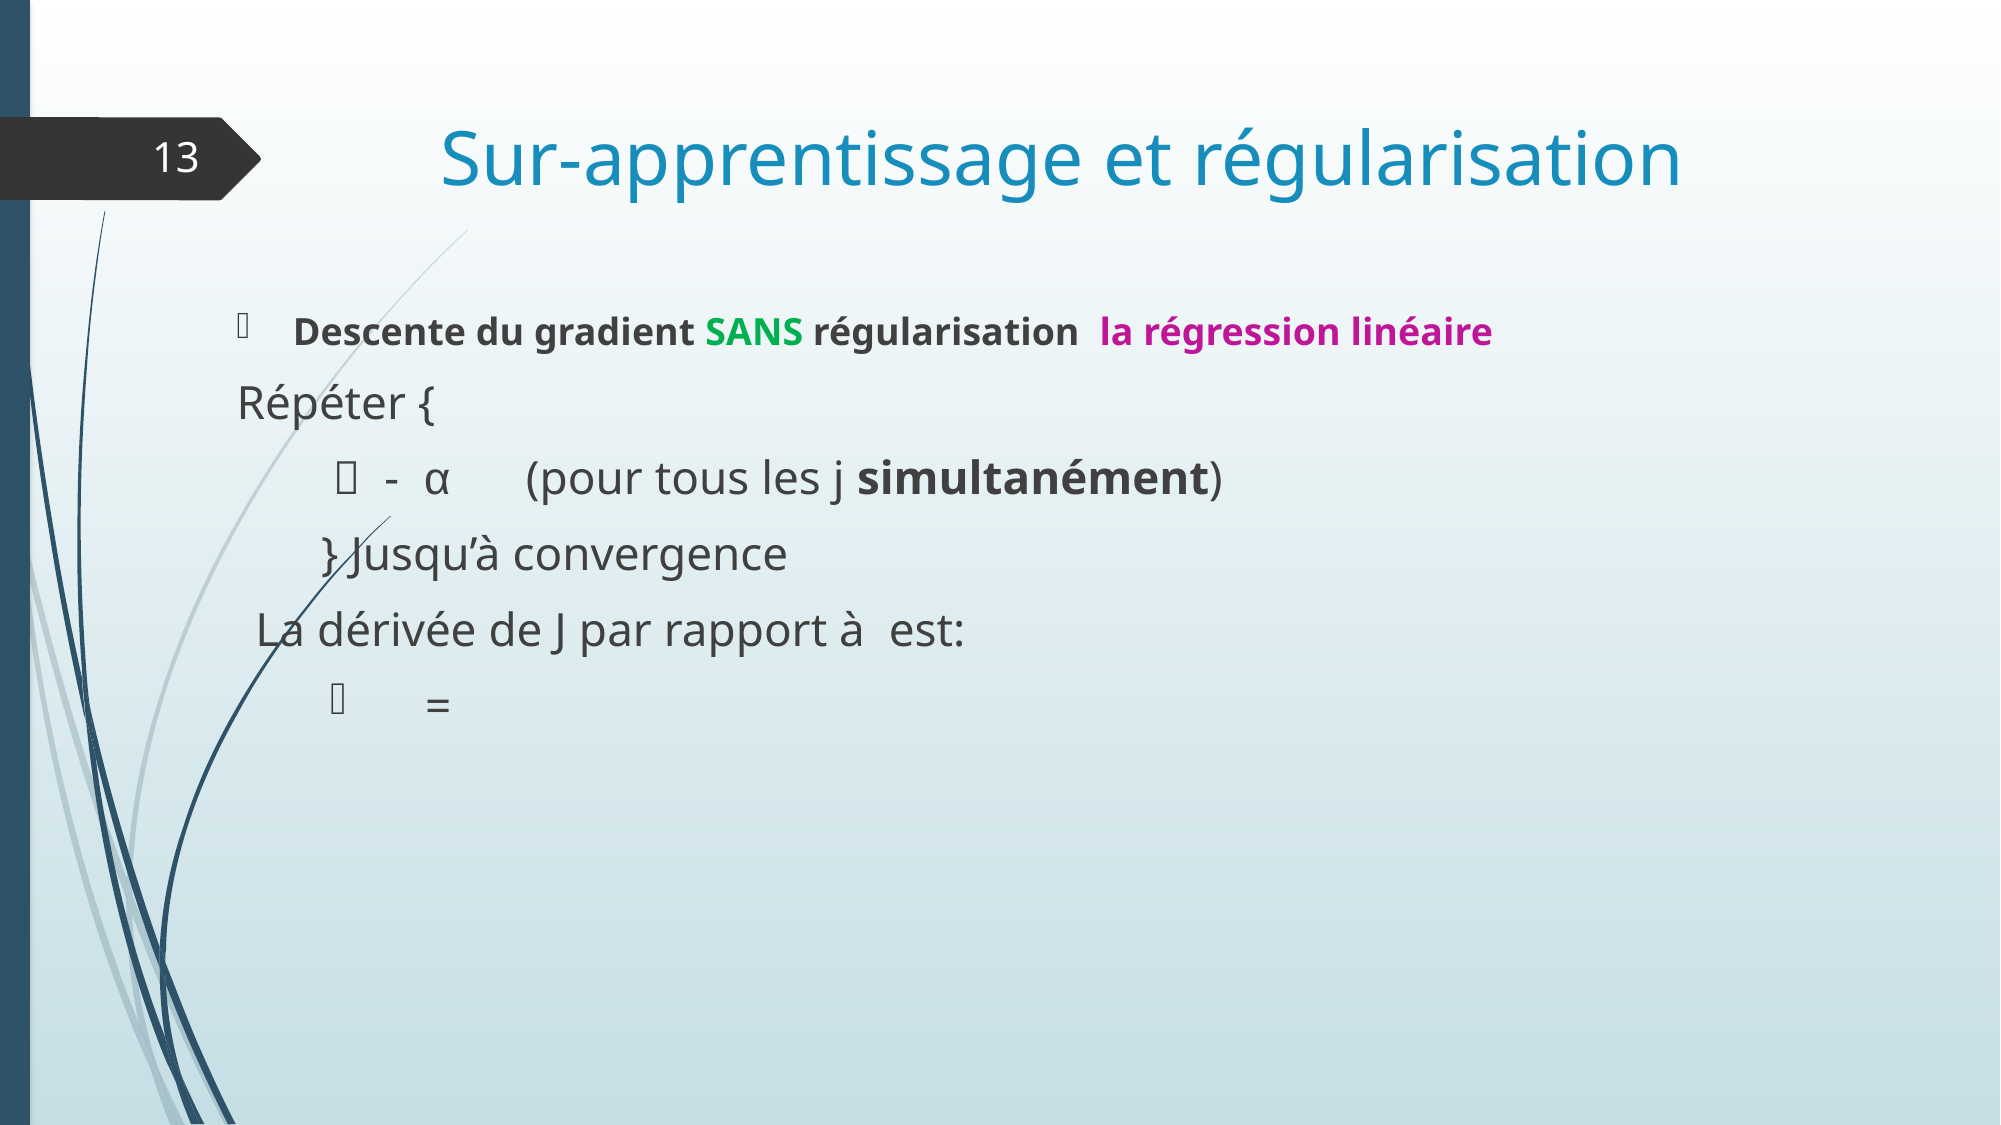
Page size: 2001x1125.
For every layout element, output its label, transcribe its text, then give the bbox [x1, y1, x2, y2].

slide_number 13 [87, 129, 216, 190]
title Sur-apprentissage et régularisation [425, 102, 1888, 313]
